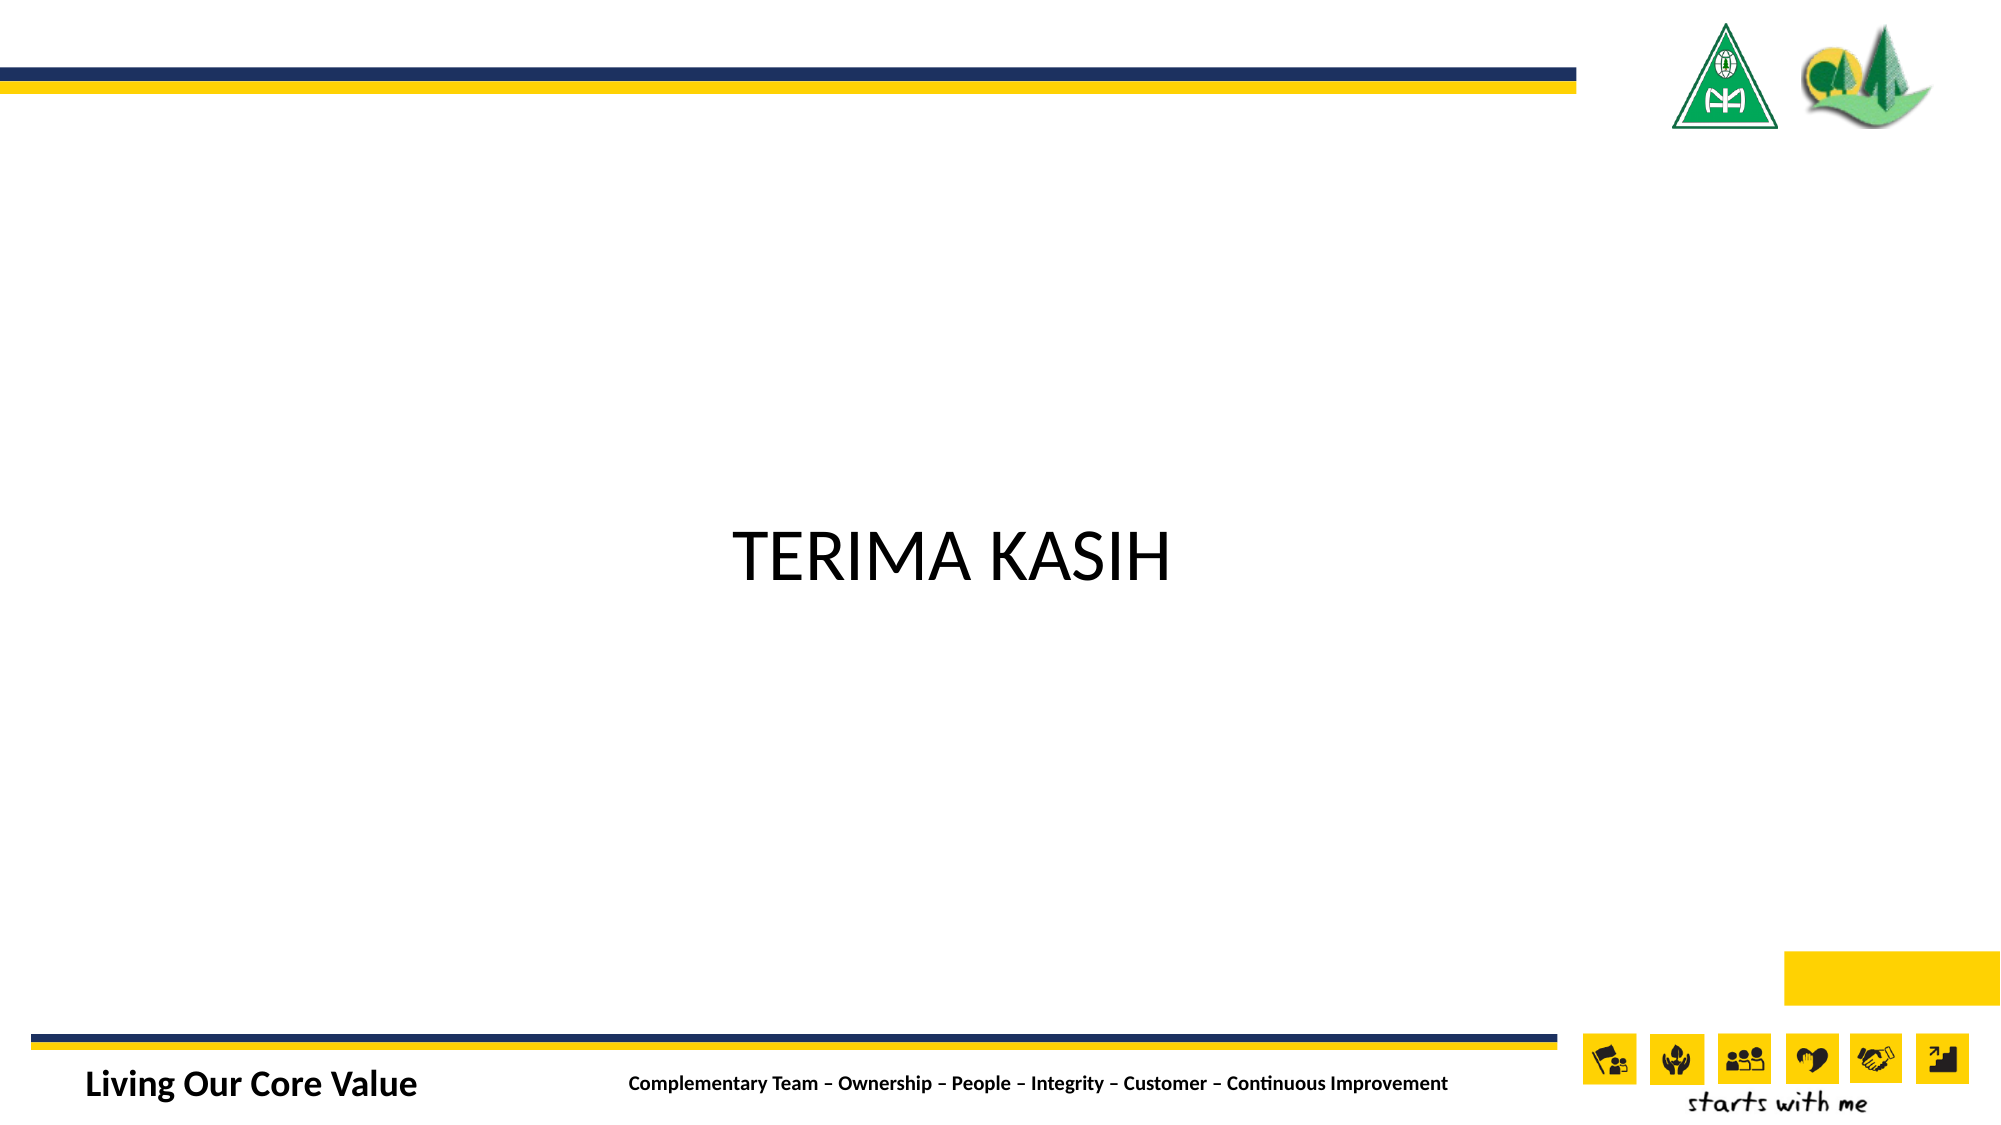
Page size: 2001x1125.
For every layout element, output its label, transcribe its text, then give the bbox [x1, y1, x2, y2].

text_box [31, 1030, 1969, 1115]
text_box TERIMA KASIH [543, 498, 1361, 604]
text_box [0, 23, 1938, 129]
text_box [1783, 950, 2000, 1007]
